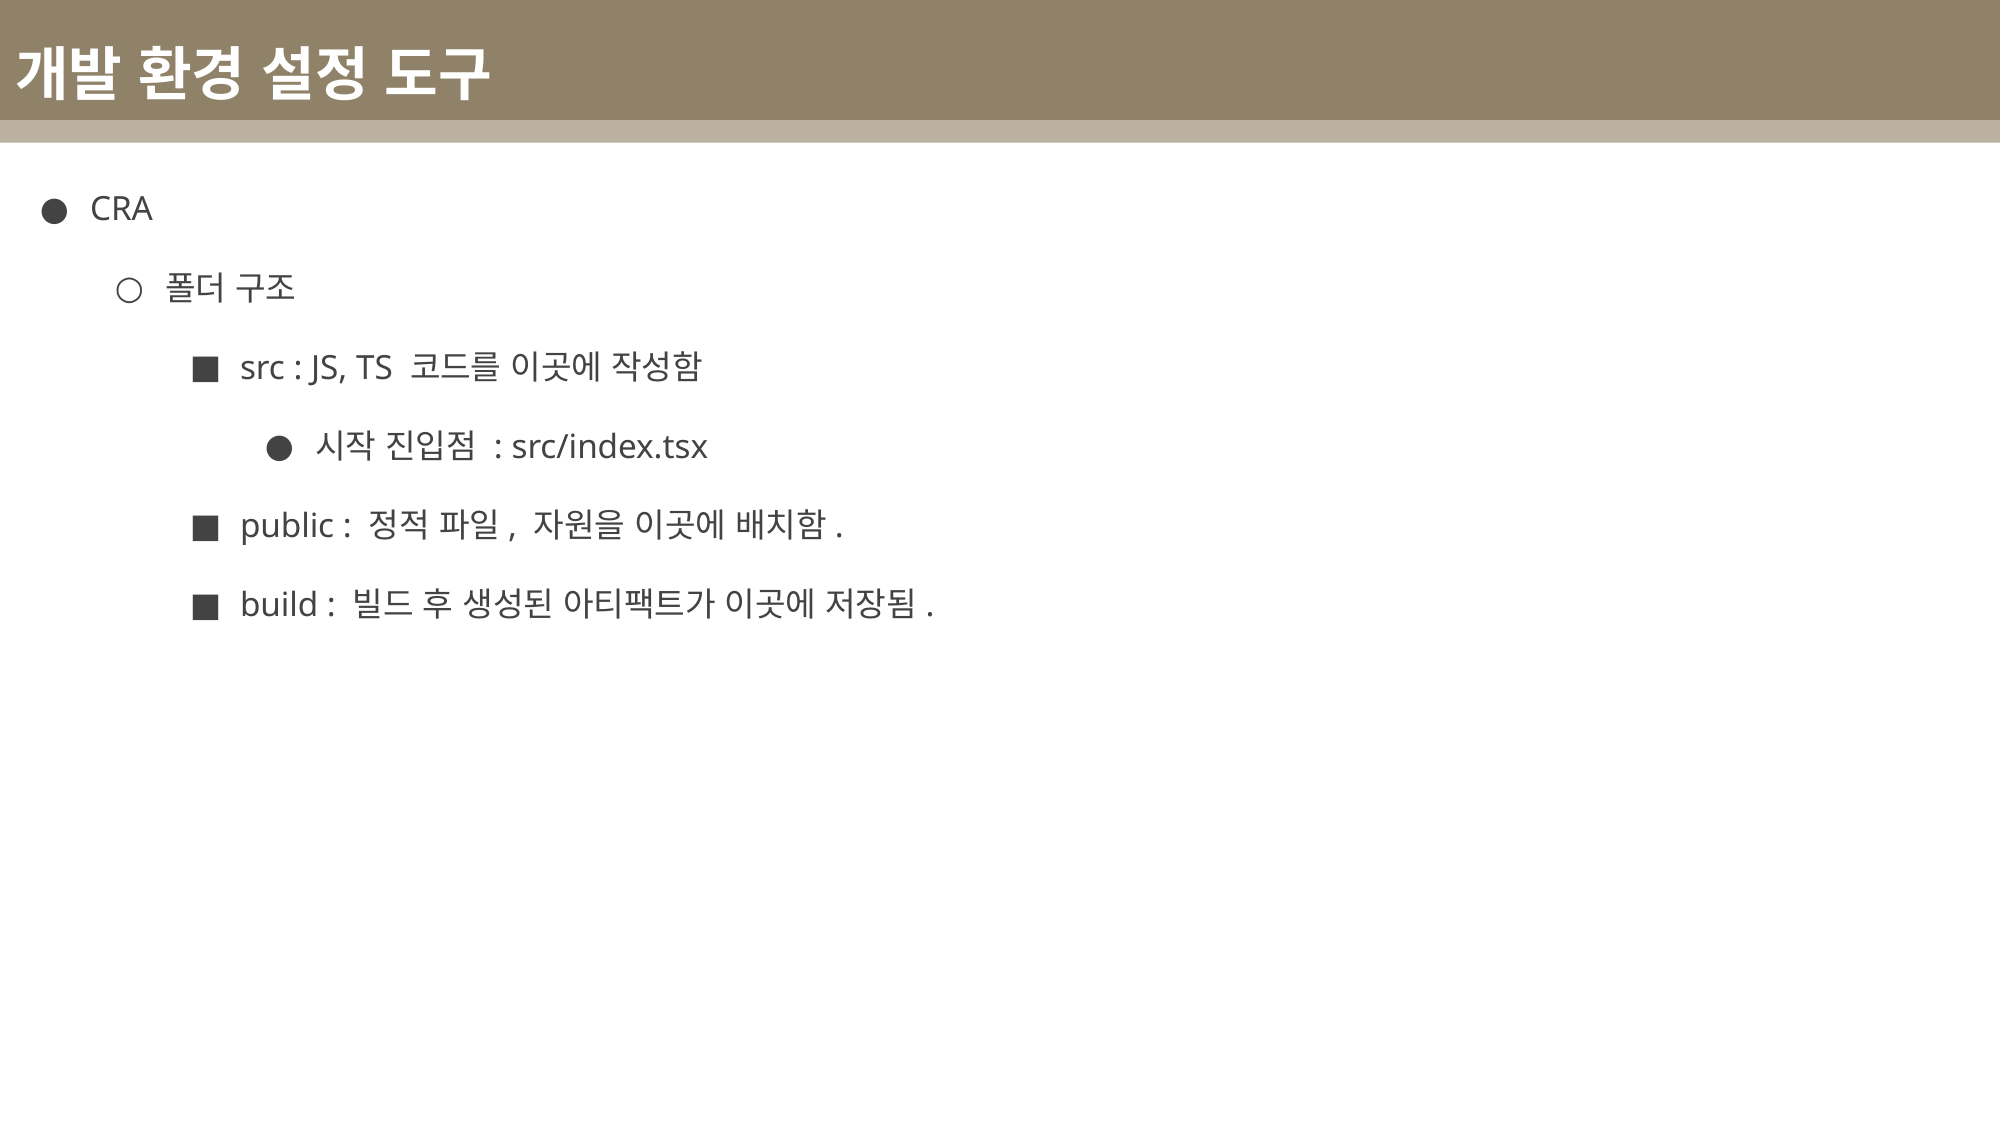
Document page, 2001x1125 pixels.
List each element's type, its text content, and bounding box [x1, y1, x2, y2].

list CRA 폴더 구조 src : JS, TS 코드를 이곳에 작성함 시작 진입점 : src/index.tsx public : 정적 파일, 자원을 이곳에 배치함. build : 빌드 후 생성된 아티팩트가 이곳에 저장됨. [0, 166, 1928, 1065]
title 개발 환경 설정 도구 [0, 22, 1800, 120]
